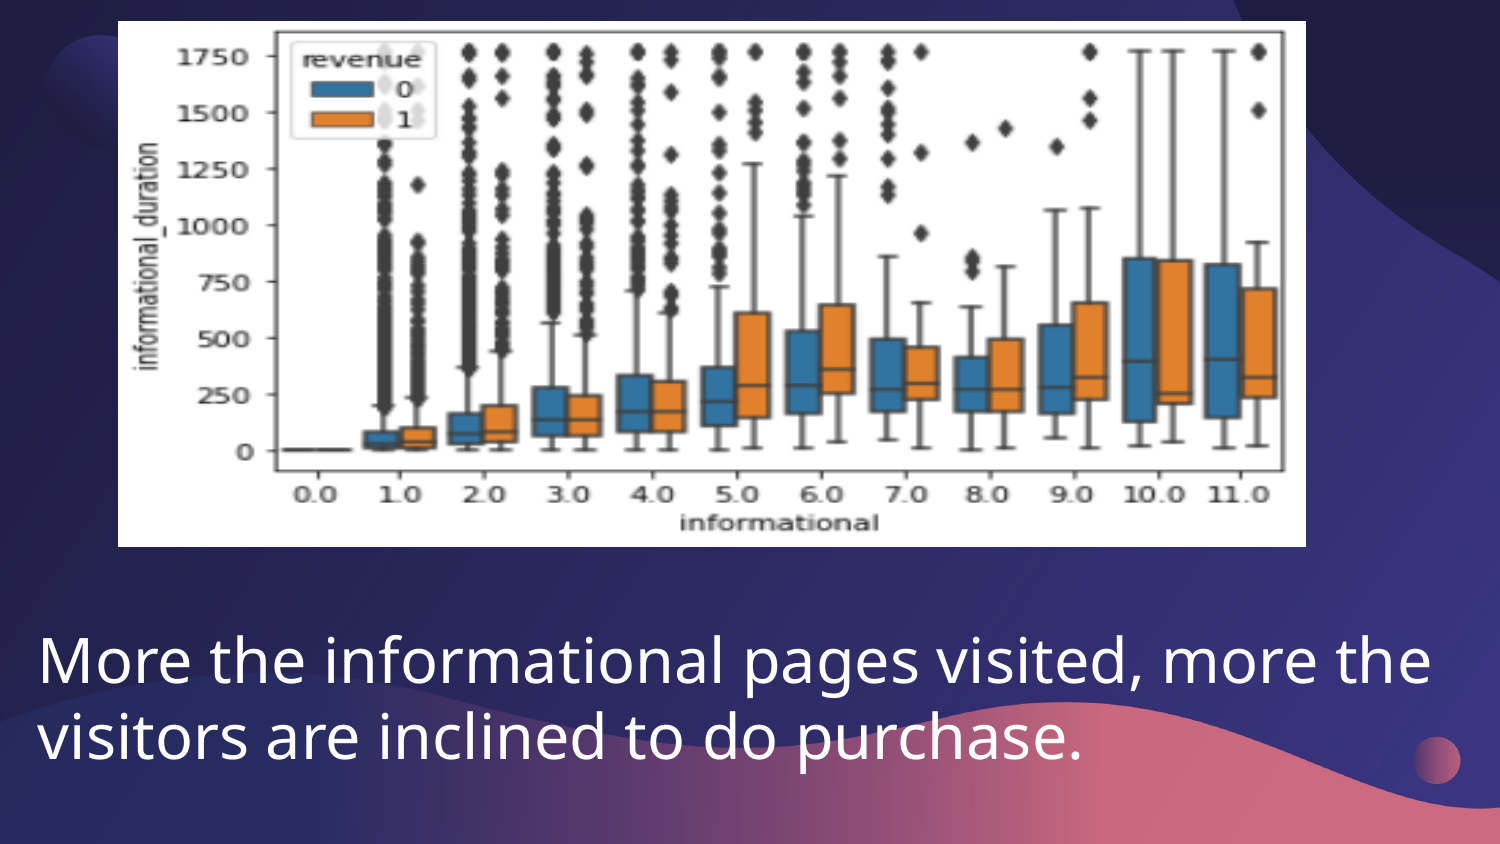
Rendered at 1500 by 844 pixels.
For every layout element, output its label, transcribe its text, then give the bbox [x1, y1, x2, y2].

picture [0, 0, 1500, 844]
text_box More the informational pages visited, more the visitors are inclined to do purchase. [22, 605, 1477, 792]
